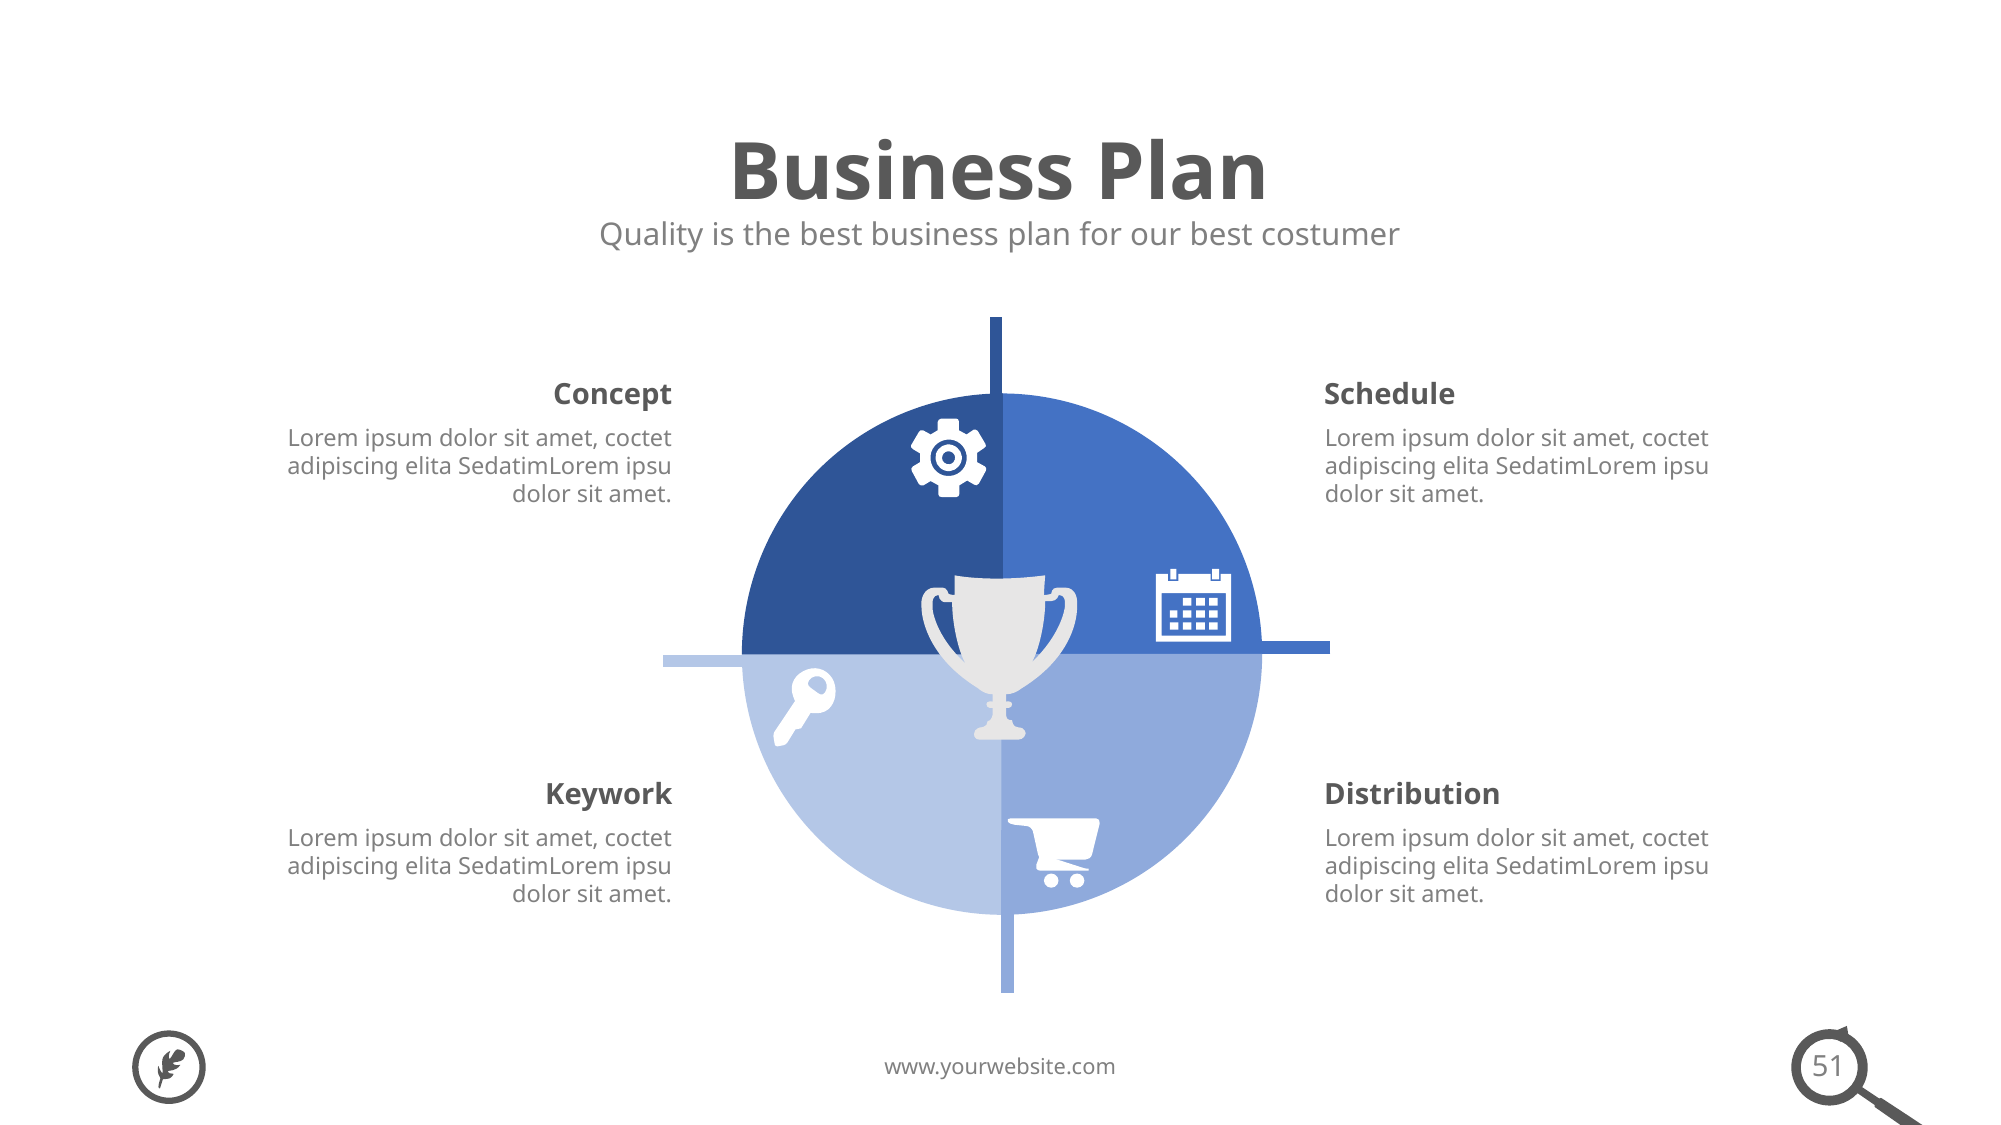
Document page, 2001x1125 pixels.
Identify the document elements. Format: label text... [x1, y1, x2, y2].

text_box www.yourwebsite.com [637, 1045, 1363, 1087]
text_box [273, 770, 688, 916]
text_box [1309, 370, 1738, 516]
text_box Business Plan [249, 112, 1750, 235]
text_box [273, 370, 688, 516]
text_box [662, 653, 1001, 915]
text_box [1003, 393, 1331, 655]
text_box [1001, 653, 1263, 993]
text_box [1309, 770, 1738, 916]
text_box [1782, 1019, 1919, 1125]
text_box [741, 317, 1003, 655]
text_box Quality is the best business plan for our best costumer [400, 204, 1600, 262]
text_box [135, 1033, 203, 1101]
